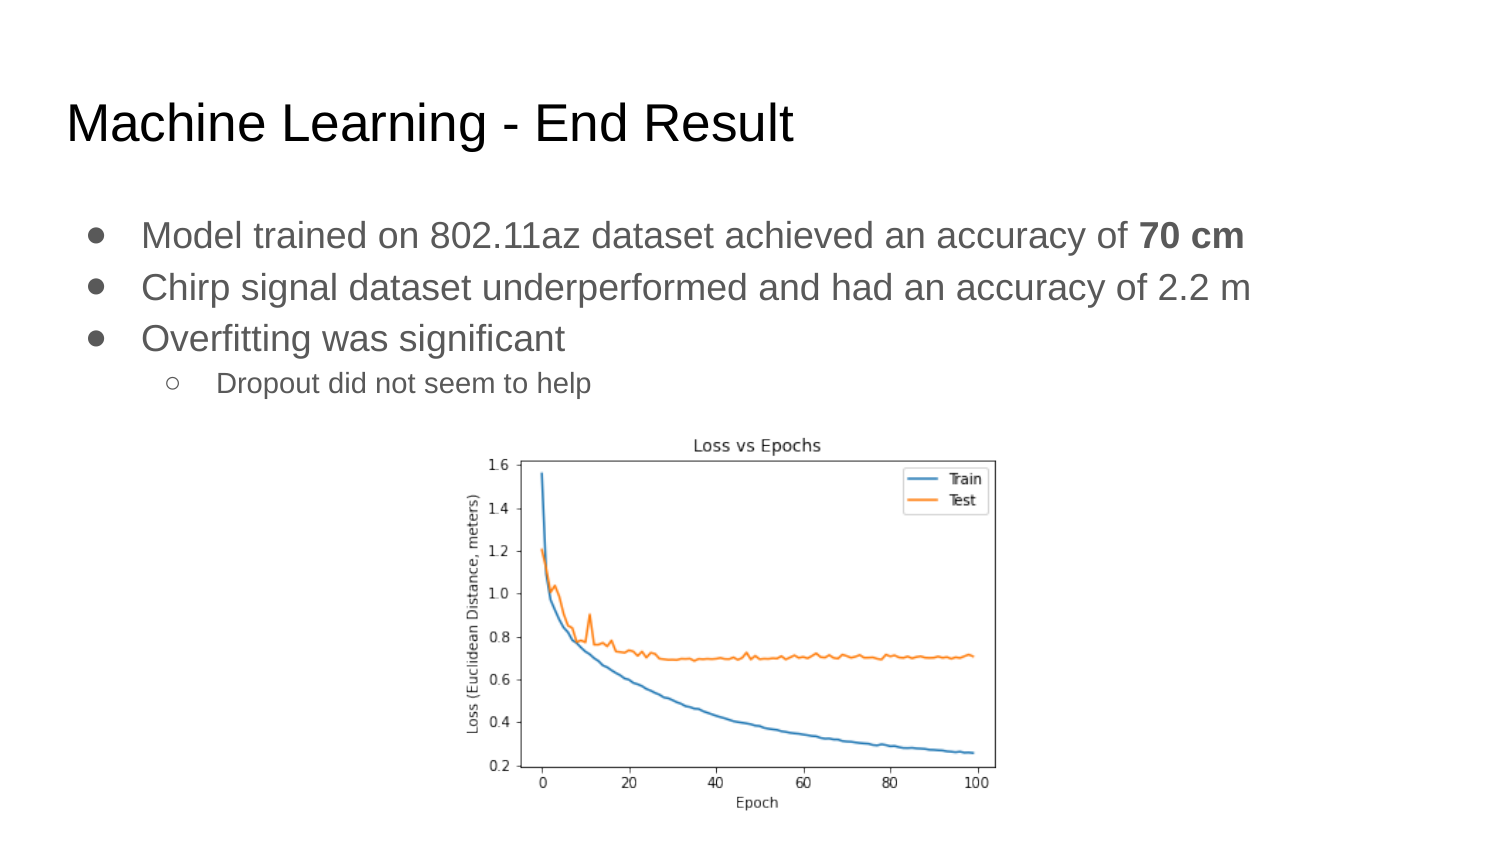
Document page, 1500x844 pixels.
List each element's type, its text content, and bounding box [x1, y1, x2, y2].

list Model trained on 802.11az dataset achieved an accuracy of 70 cm Chirp signal dataset underperformed and had an accuracy of 2.2 m Overfitting was significant Dropout did not seem to help [51, 189, 1449, 750]
title Machine Learning - End Result [51, 72, 1449, 167]
picture [444, 411, 1056, 819]
